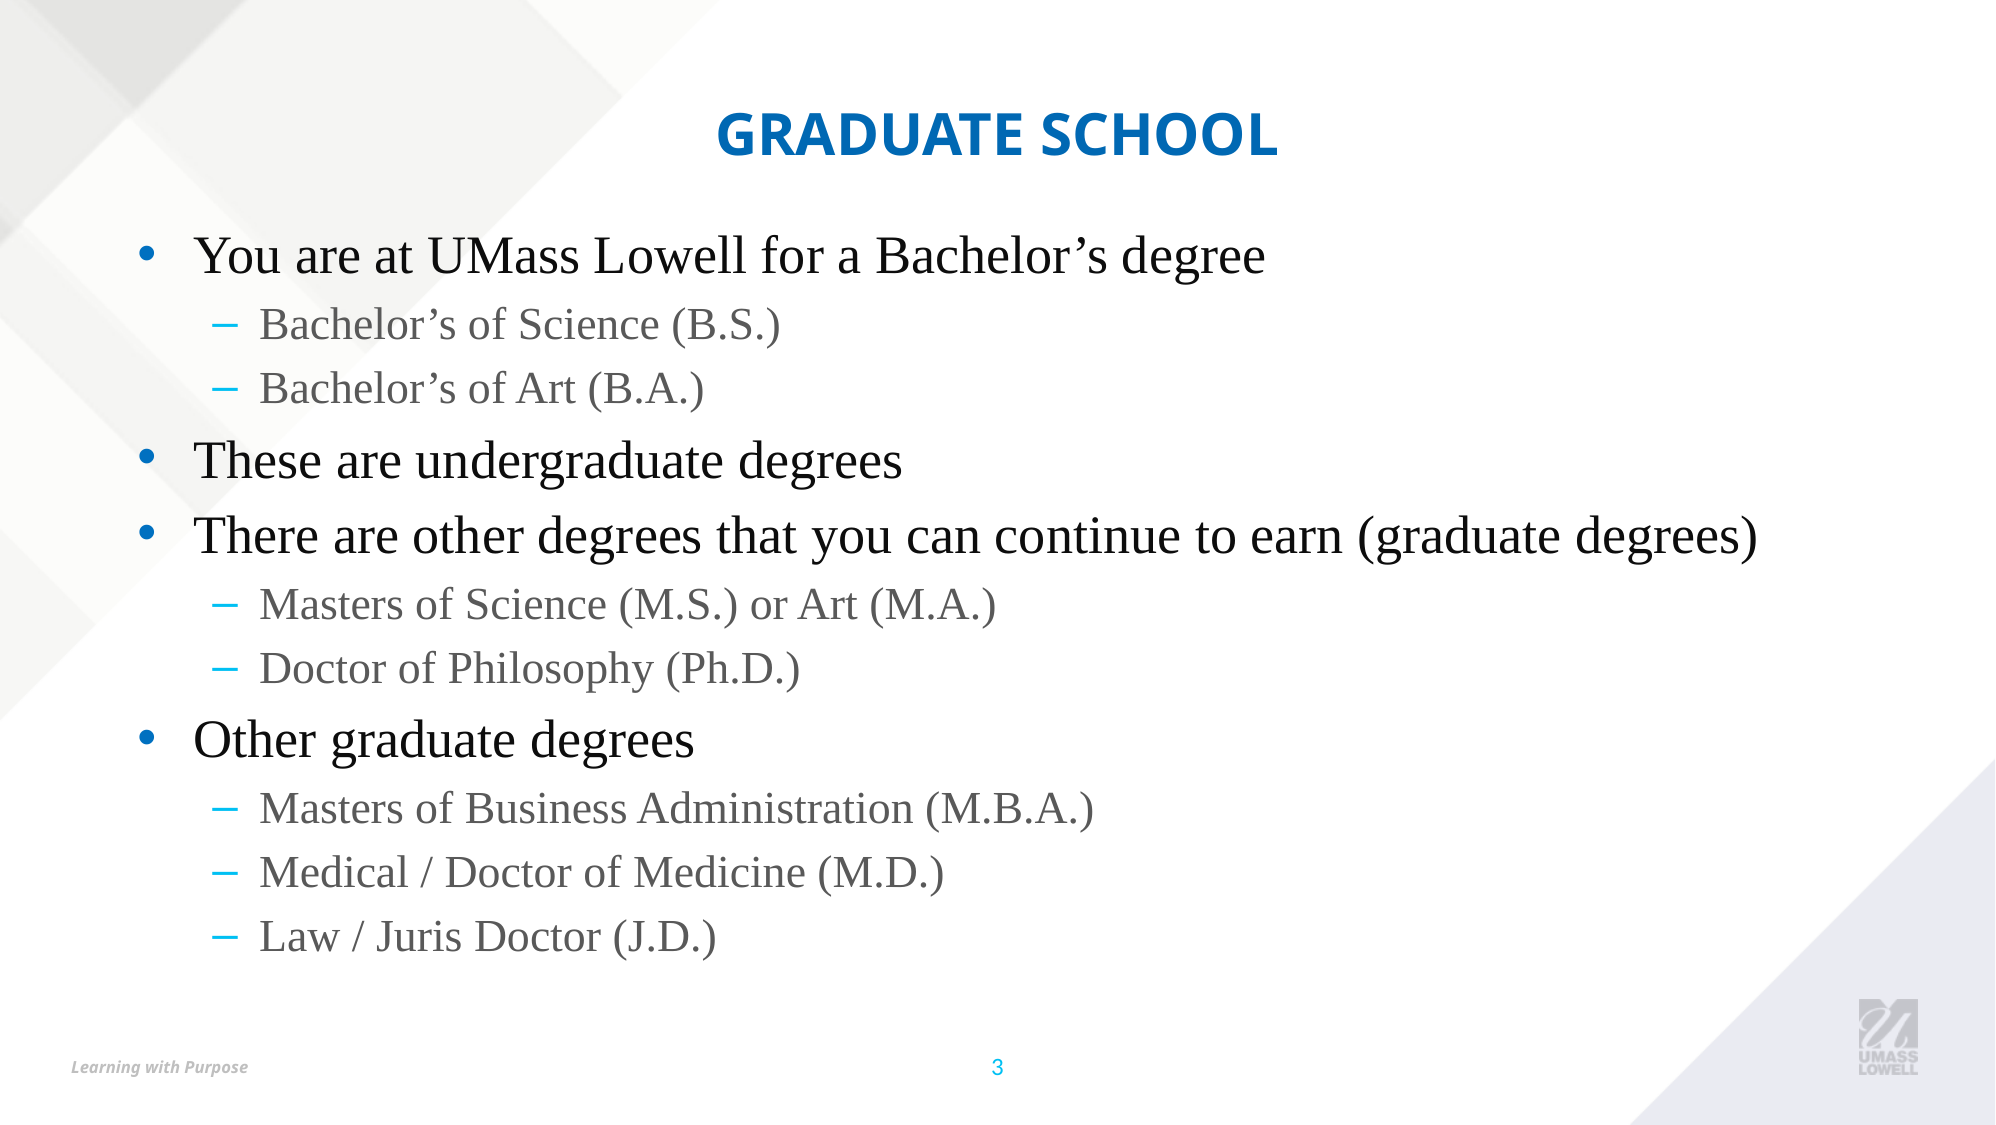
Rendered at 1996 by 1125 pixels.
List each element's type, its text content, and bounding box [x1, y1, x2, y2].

slide_number 3 [964, 1042, 1031, 1103]
list You are at UMass Lowell for a Bachelor’s degree Bachelor’s of Science (B.S.) Bachelor’s of Art (B.A.) These are undergraduate degrees There are other degrees that you can continue to earn (graduate degrees) Masters of Science (M.S.) or Art (M.A.) Doctor of Philosophy (Ph.D.) Other graduate degrees Masters of Business Administration (M.B.A.) Medical / Doctor of Medicine (M.D.) Law / Juris Doctor (J.D.) [122, 212, 1873, 913]
picture [0, 0, 1996, 1125]
title Graduate School [122, 37, 1873, 175]
